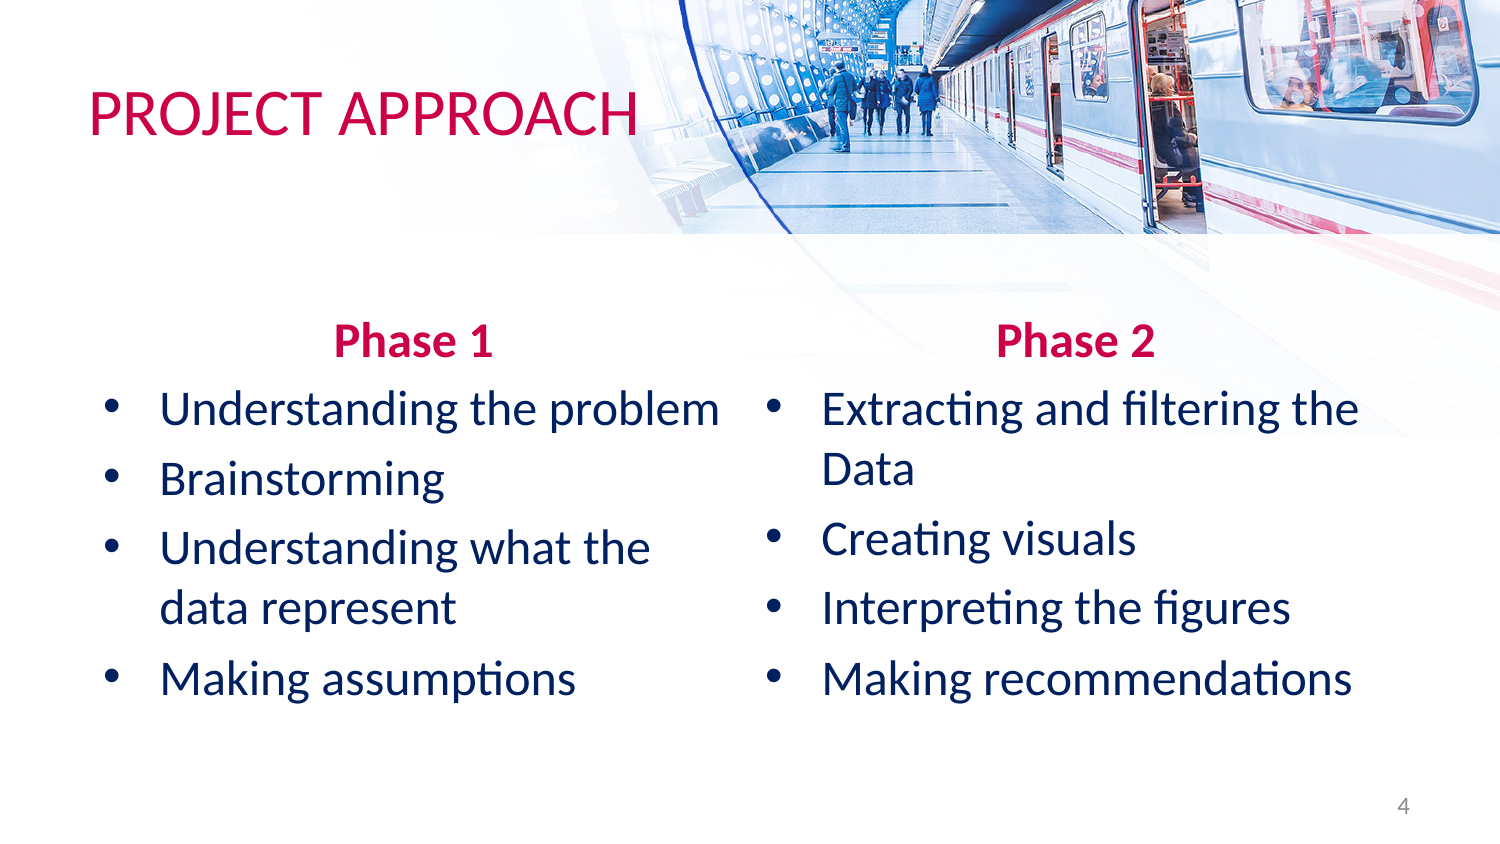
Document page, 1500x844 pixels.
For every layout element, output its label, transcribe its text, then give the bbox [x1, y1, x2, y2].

list Understanding the problem Brainstorming Understanding what the data represent Making assumptions [88, 367, 750, 719]
slide_number 4 [1074, 782, 1425, 827]
title PROJECT APPROACH [73, 46, 1427, 172]
list Extracting and filtering the Data Creating visuals Interpreting the figures Making recommendations [750, 367, 1452, 719]
picture [0, 0, 1500, 844]
list Phase 2 [750, 296, 1413, 367]
list Phase 1 [88, 296, 750, 367]
